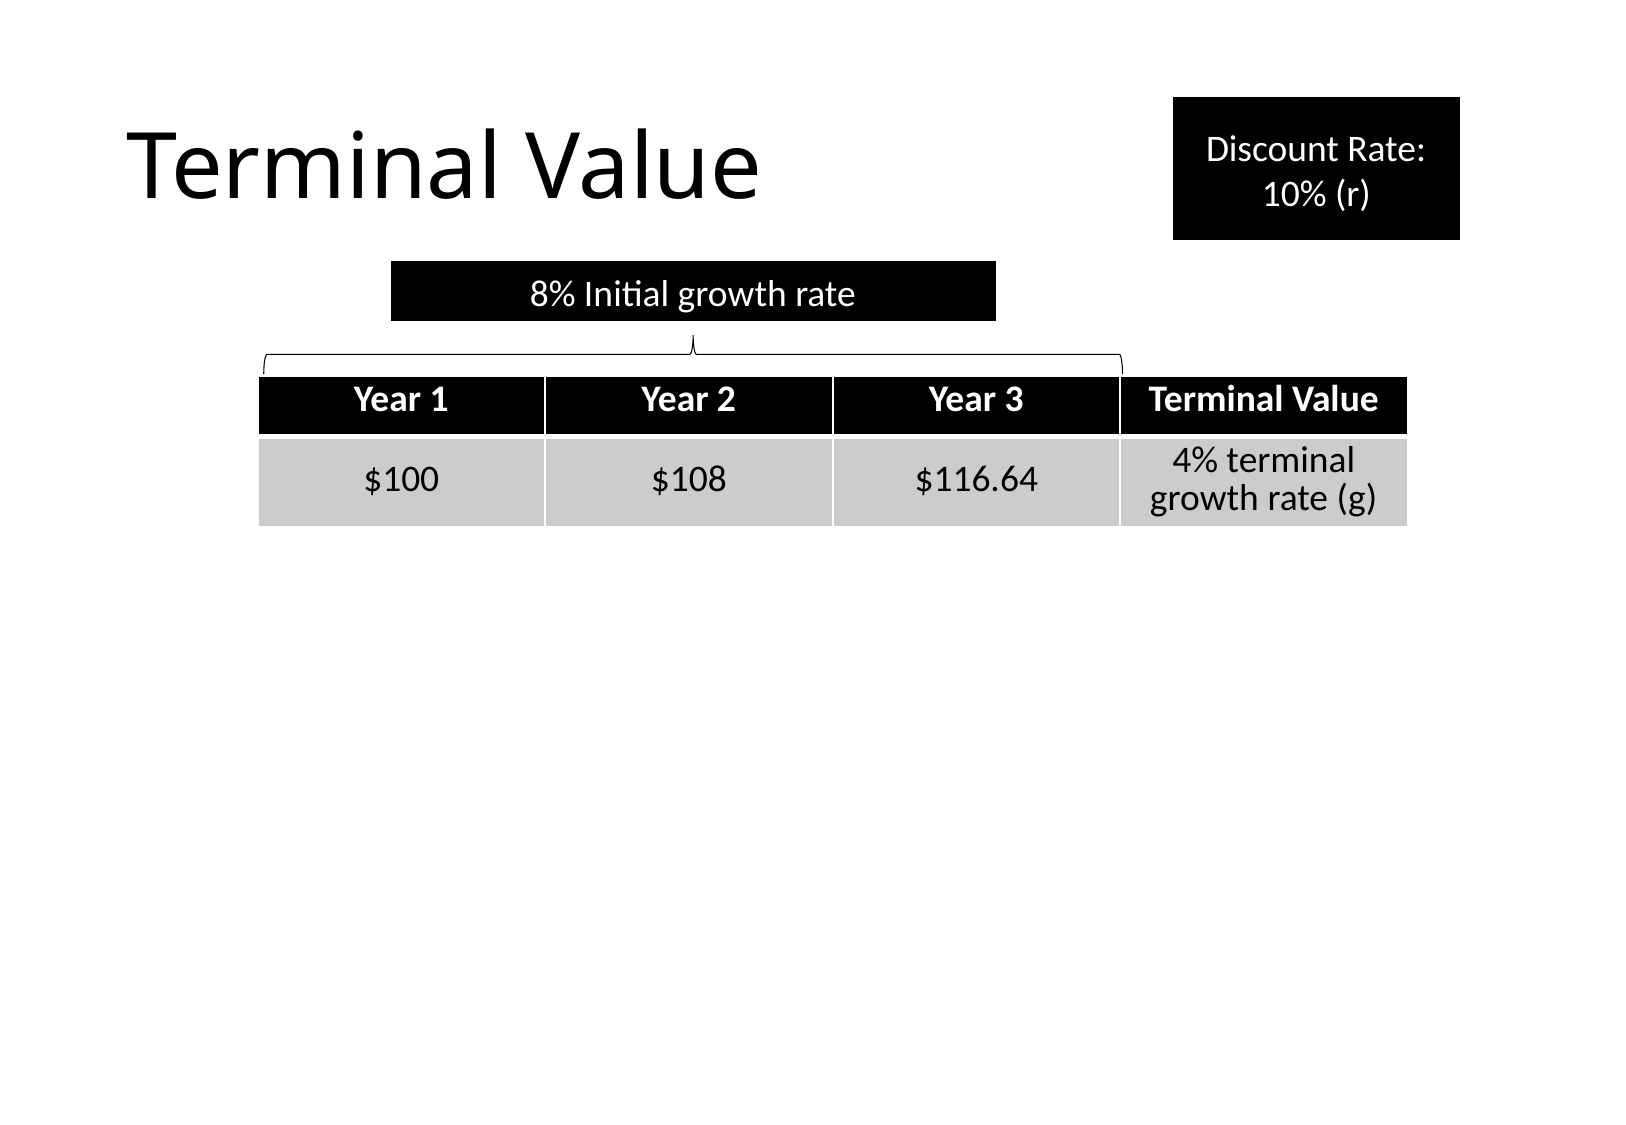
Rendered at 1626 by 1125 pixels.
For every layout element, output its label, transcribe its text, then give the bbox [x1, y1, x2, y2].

table_cell $100 [259, 439, 544, 526]
table_header Year 3 [834, 377, 1119, 434]
table_header Year 2 [546, 377, 832, 434]
table_cell 4% terminal growth rate (g) [1121, 439, 1407, 526]
text_box 8% Initial growth rate [391, 261, 996, 321]
table_cell $108 [546, 439, 832, 526]
text_box [263, 334, 1124, 374]
table_cell $116.64 [834, 439, 1119, 526]
table_header Terminal Value [1121, 377, 1407, 434]
title Terminal Value [111, 59, 1514, 278]
text_box Discount Rate: 10% (r) [1173, 97, 1460, 240]
table_header Year 1 [259, 377, 544, 434]
